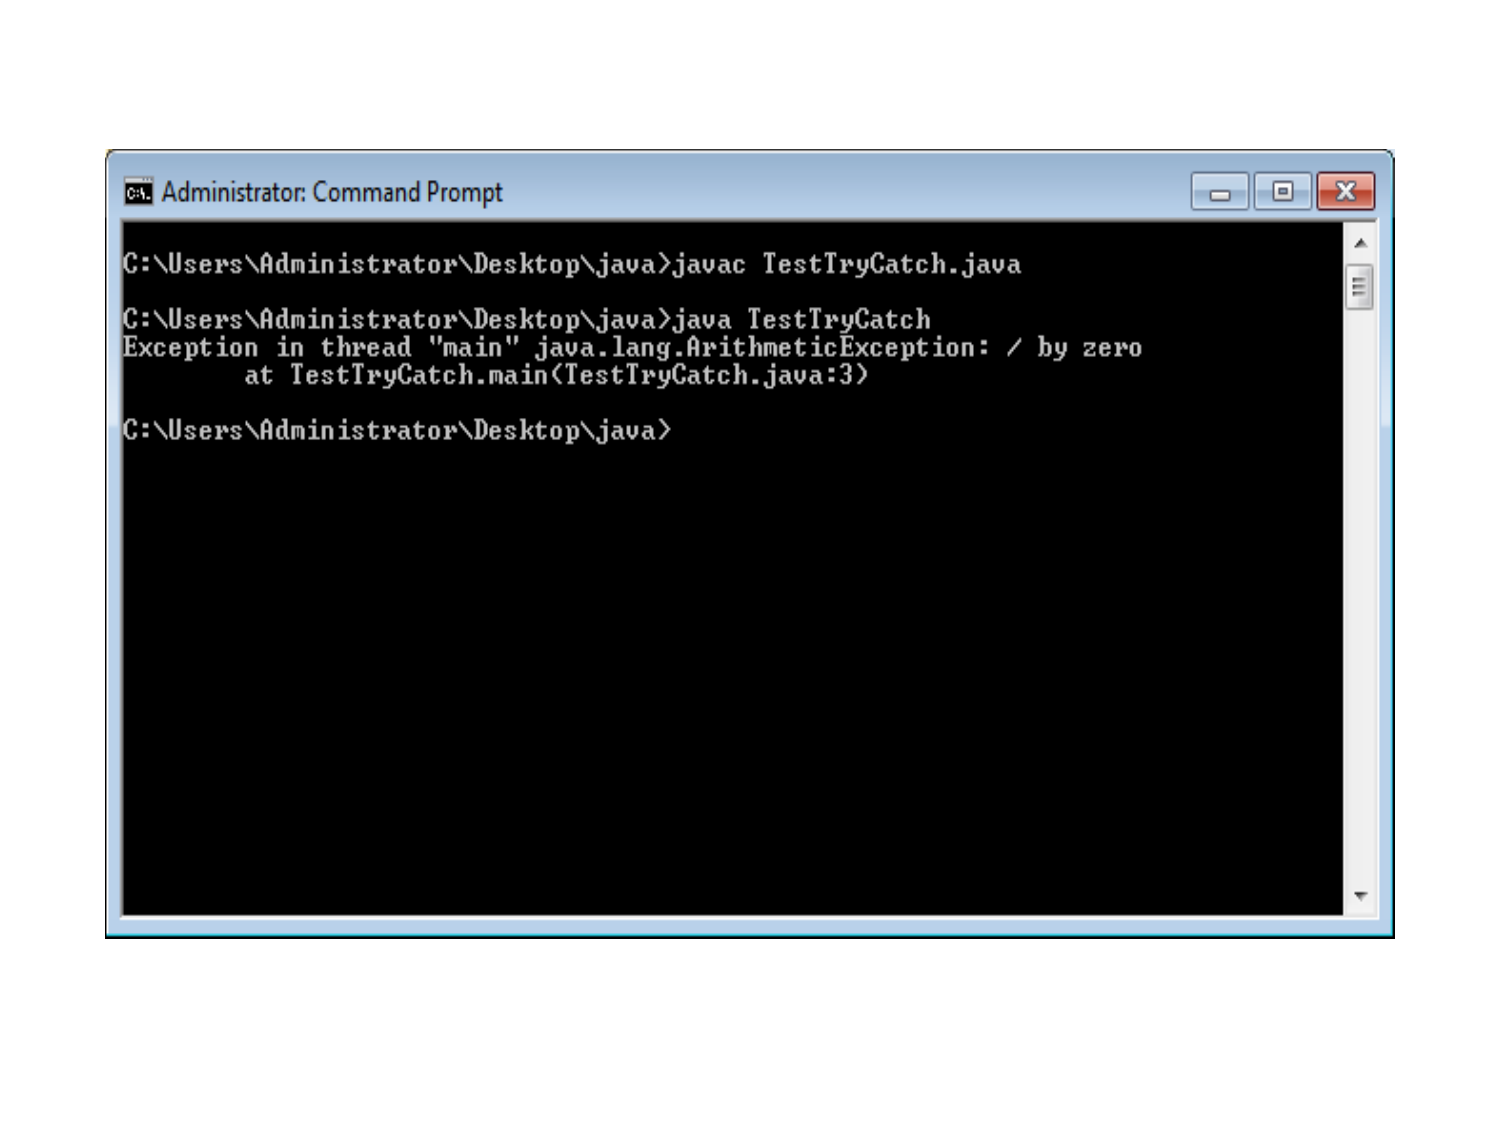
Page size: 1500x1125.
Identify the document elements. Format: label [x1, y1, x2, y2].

list [105, 149, 1395, 939]
